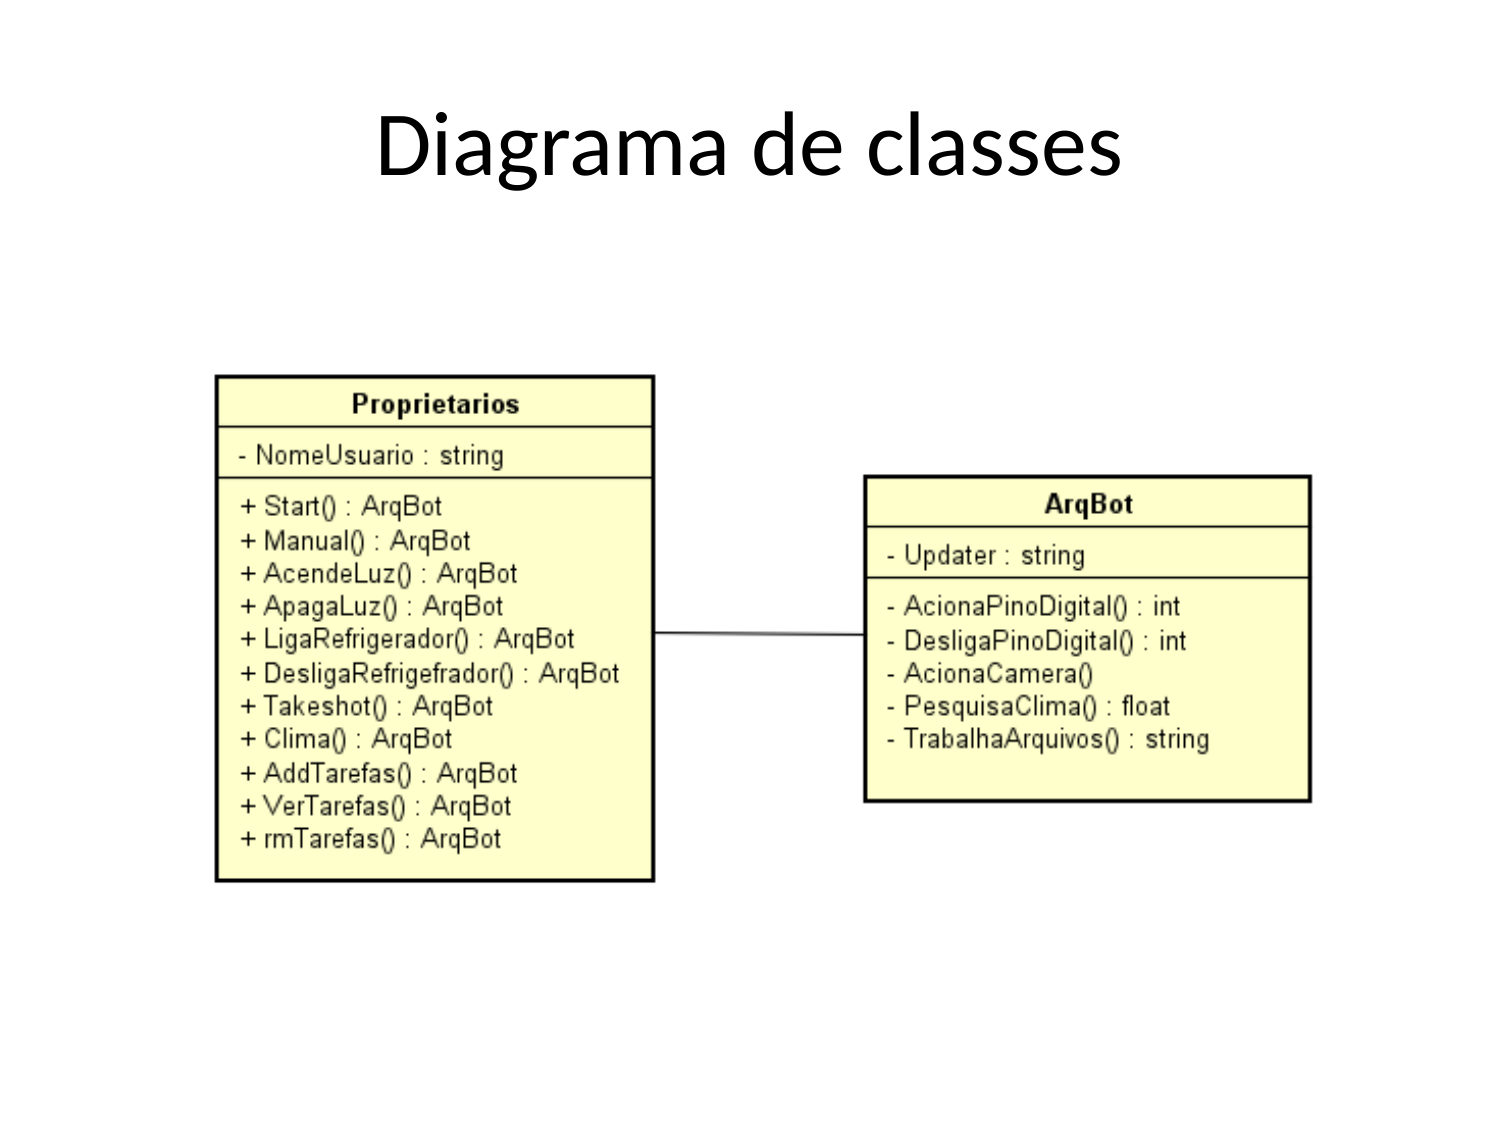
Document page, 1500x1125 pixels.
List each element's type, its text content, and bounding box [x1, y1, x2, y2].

title Diagrama de classes [75, 45, 1425, 233]
picture [206, 349, 1348, 906]
